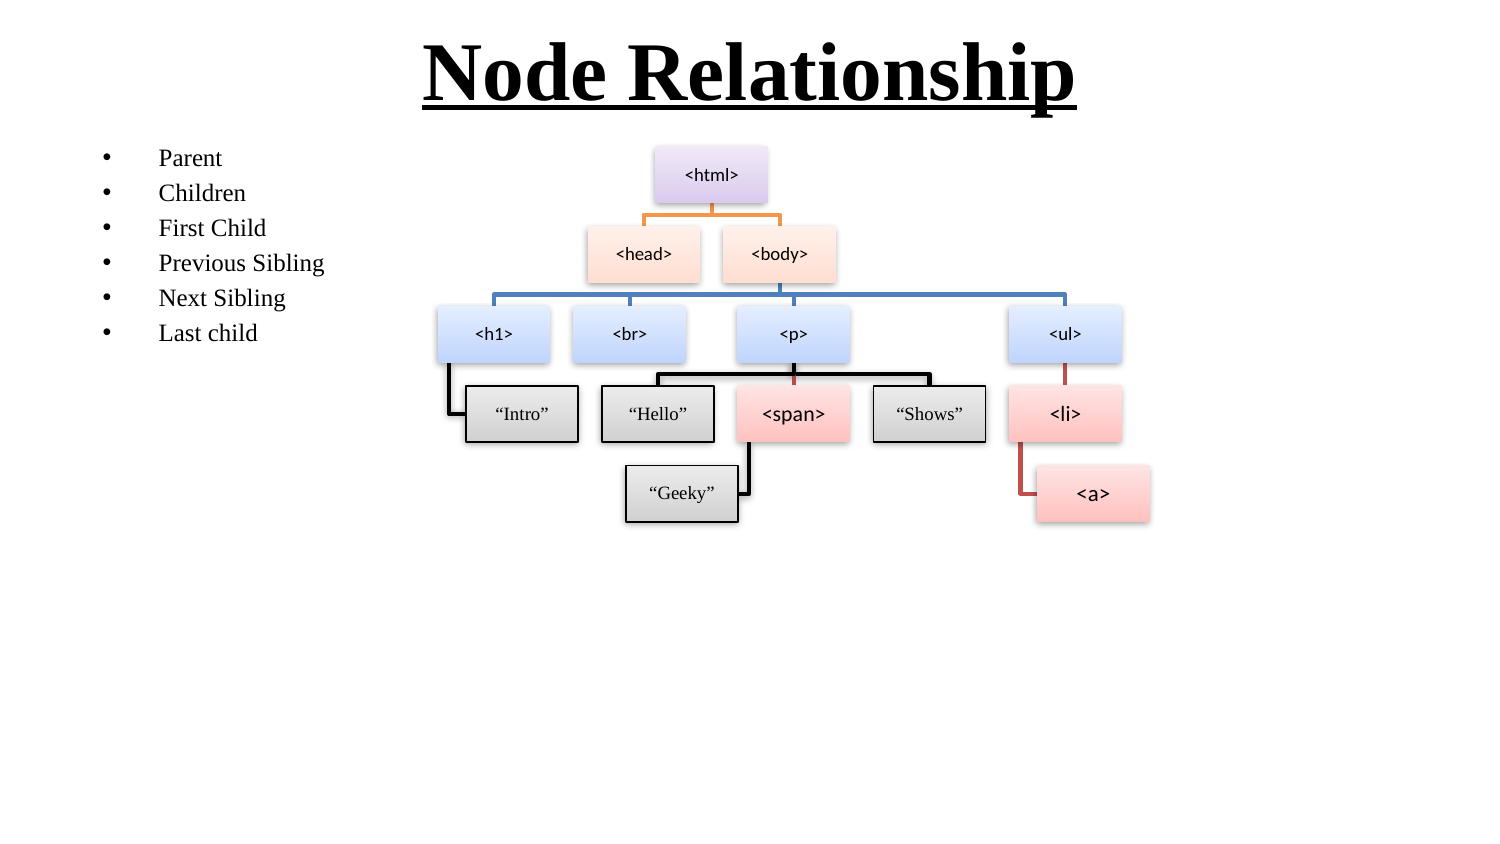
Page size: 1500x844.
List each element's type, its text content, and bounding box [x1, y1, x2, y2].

title Node Relationship [75, 0, 1425, 138]
list Parent Children First Child Previous Sibling Next Sibling Last child [87, 134, 388, 385]
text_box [299, 146, 1288, 523]
